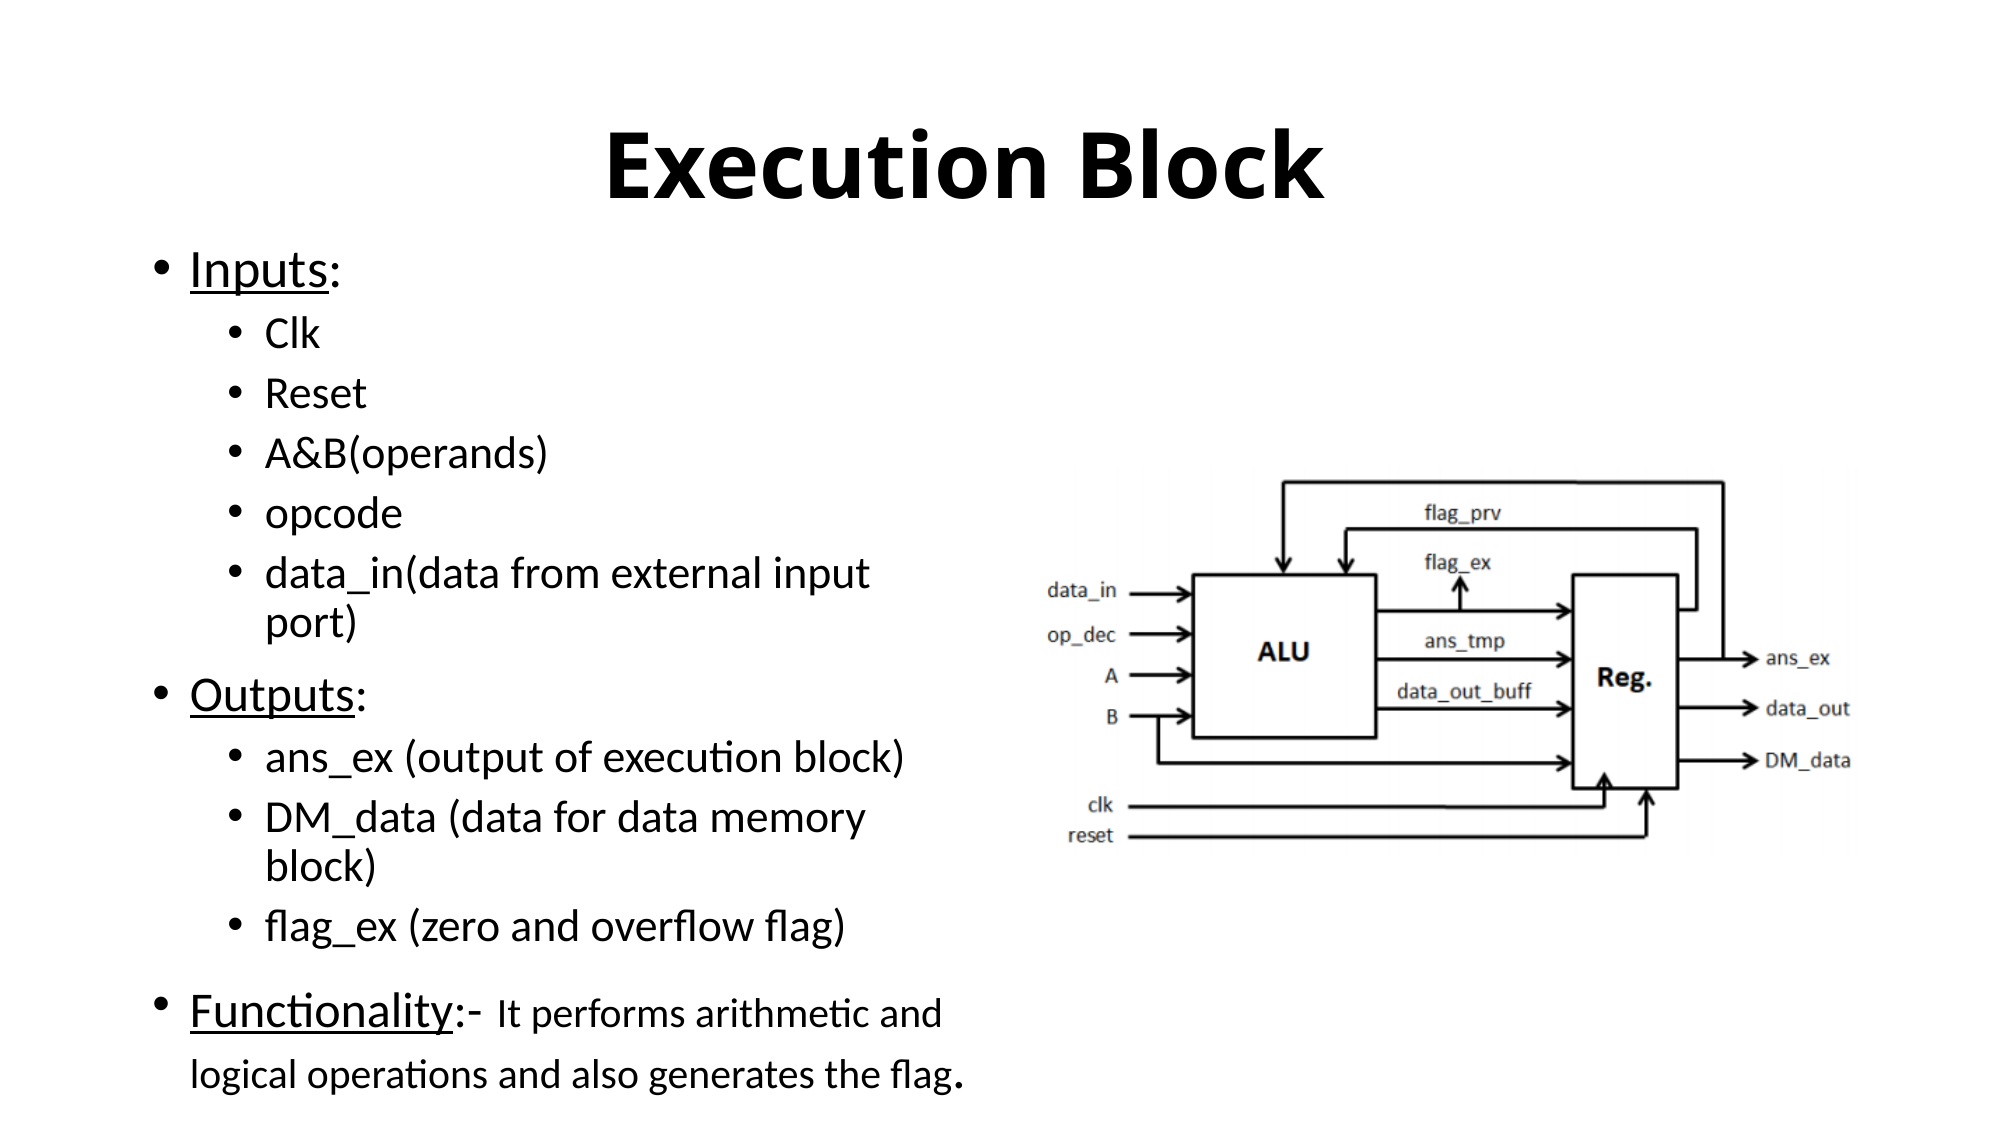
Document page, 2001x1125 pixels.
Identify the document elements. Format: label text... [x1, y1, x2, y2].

list Inputs: Clk Reset A&B(operands) opcode data_in(data from external input port) Outputs: ans_ex (output of execution block) DM_data (data for data memory block) flag_ex (zero and overflow flag) Functionality:- It performs arithmetic and logical operations and also generates the flag. [137, 233, 988, 1125]
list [1012, 446, 1863, 858]
title Execution Block [137, 59, 1863, 278]
